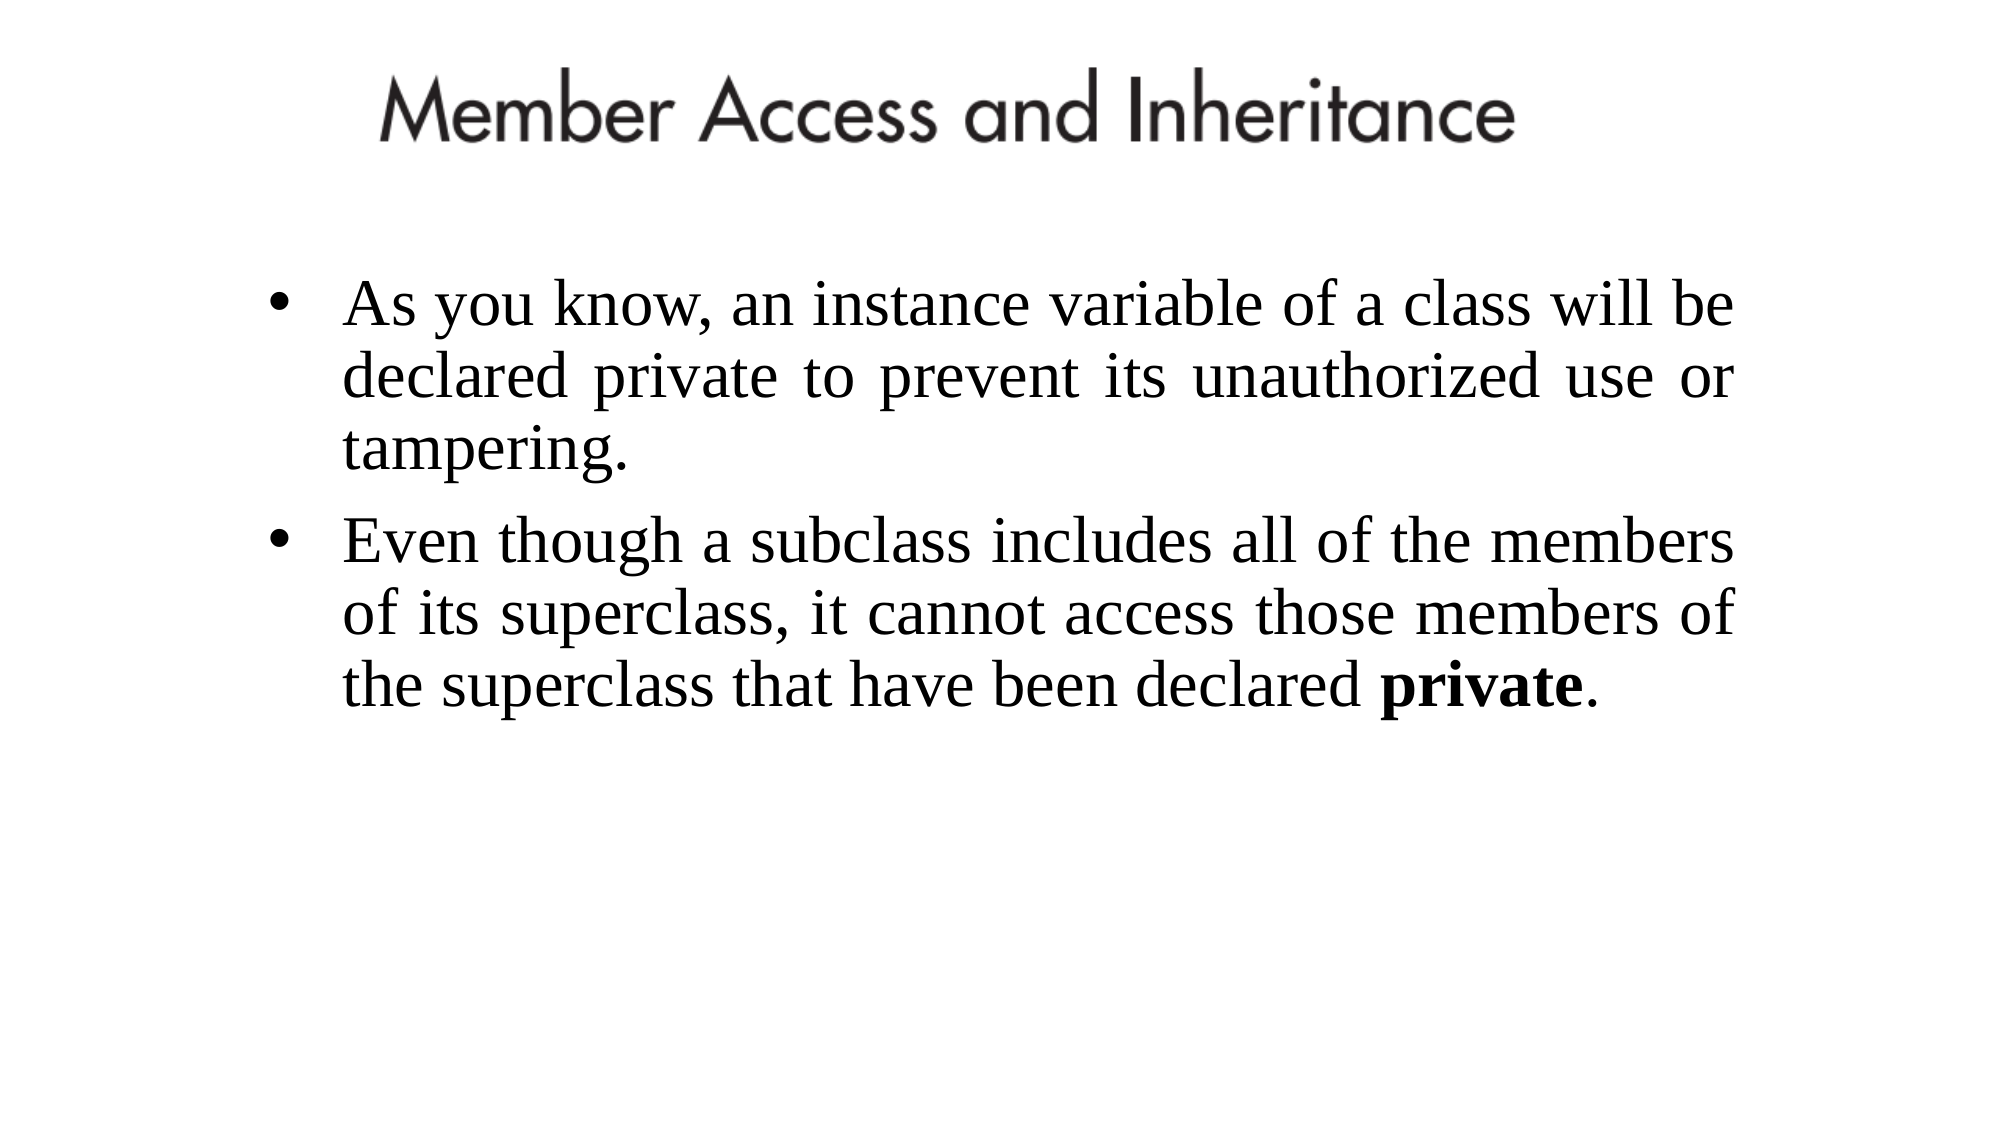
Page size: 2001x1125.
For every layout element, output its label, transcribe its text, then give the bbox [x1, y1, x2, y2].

picture [362, 44, 1530, 159]
subtitle Inheritance As you know, an instance variable of a class will be declared private to prevent its unauthorized use or tampering. Even though a subclass includes all of the members of its superclass, it cannot access those members of the superclass that have been declared private. [252, 56, 1753, 1055]
